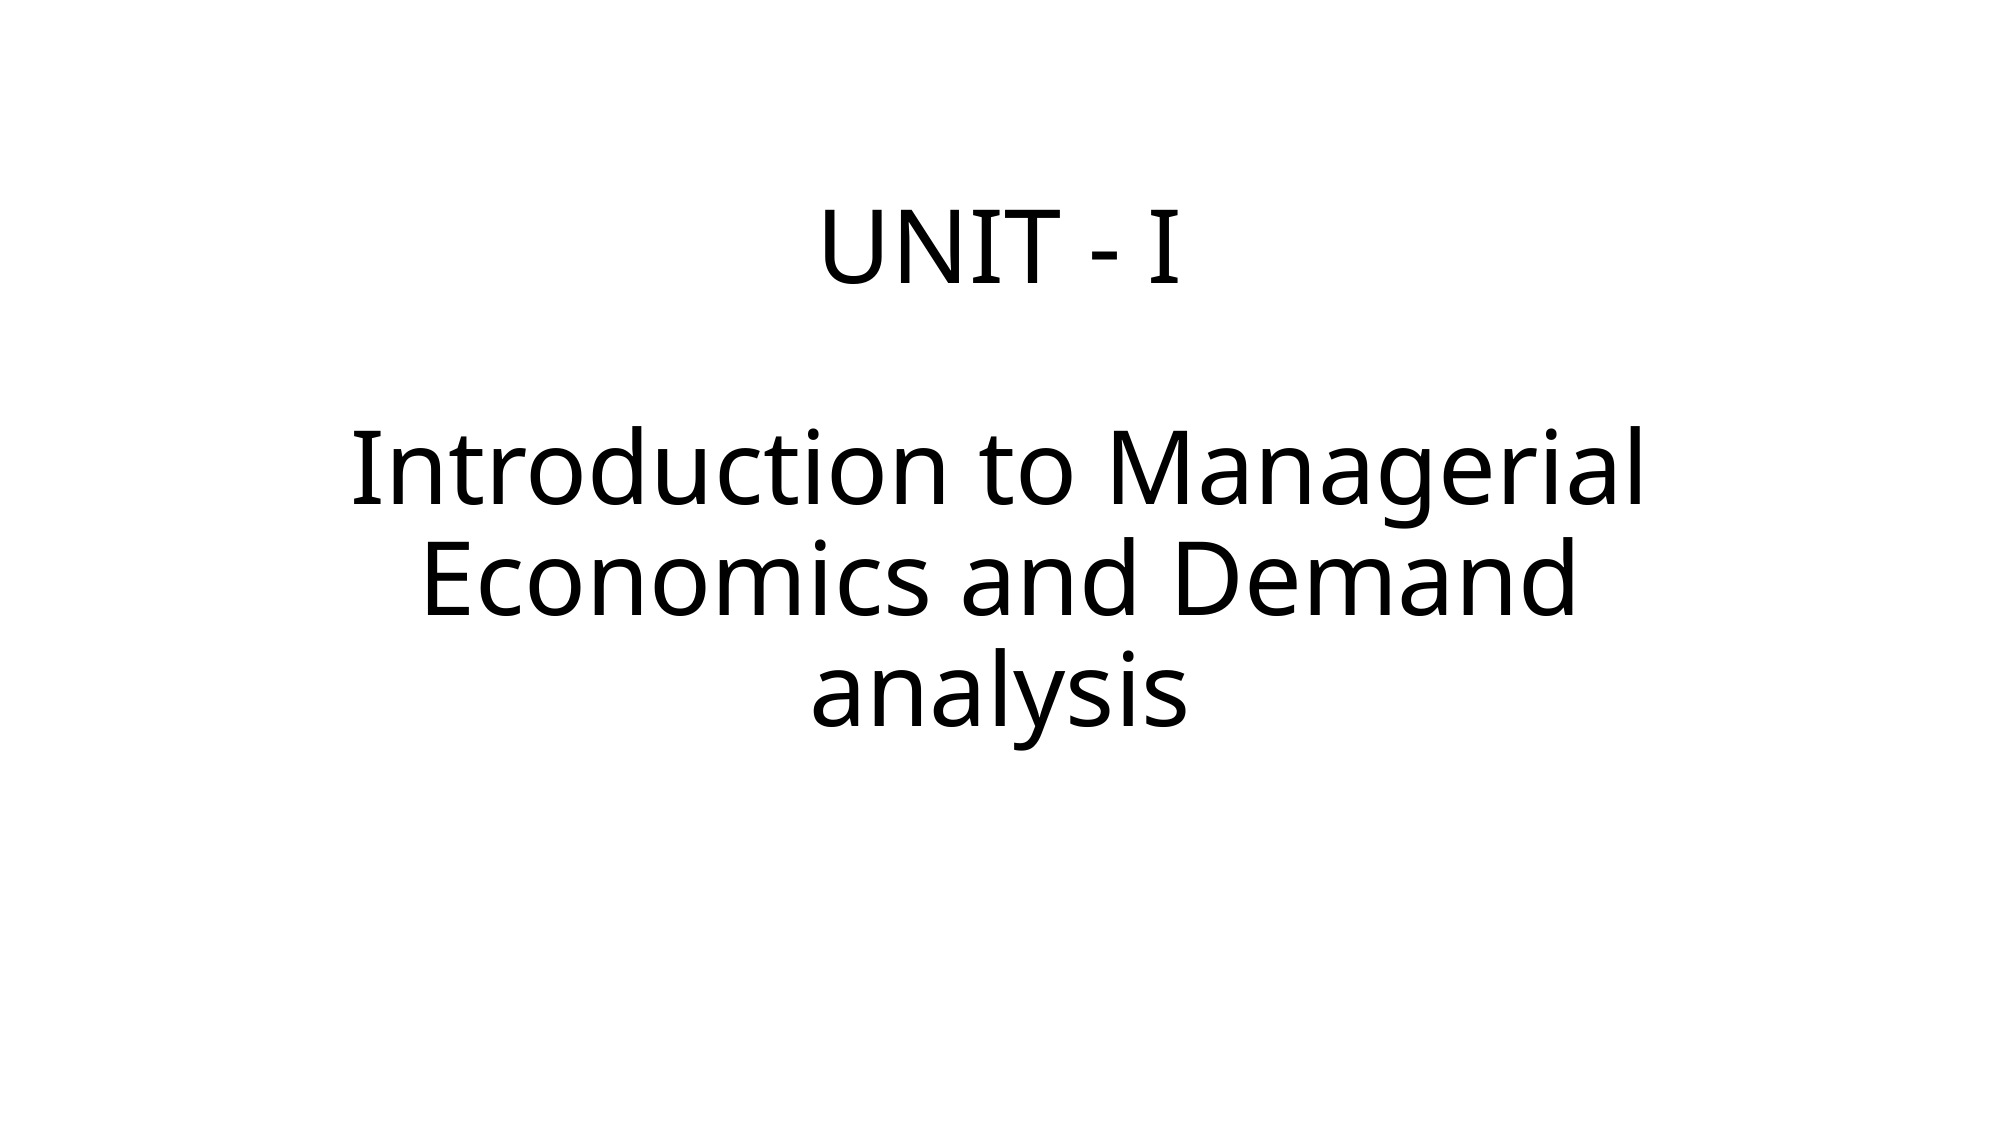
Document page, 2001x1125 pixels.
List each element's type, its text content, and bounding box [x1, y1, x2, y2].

text_box UNIT - I Introduction to Managerial Economics and Demand analysis [249, 184, 1750, 756]
